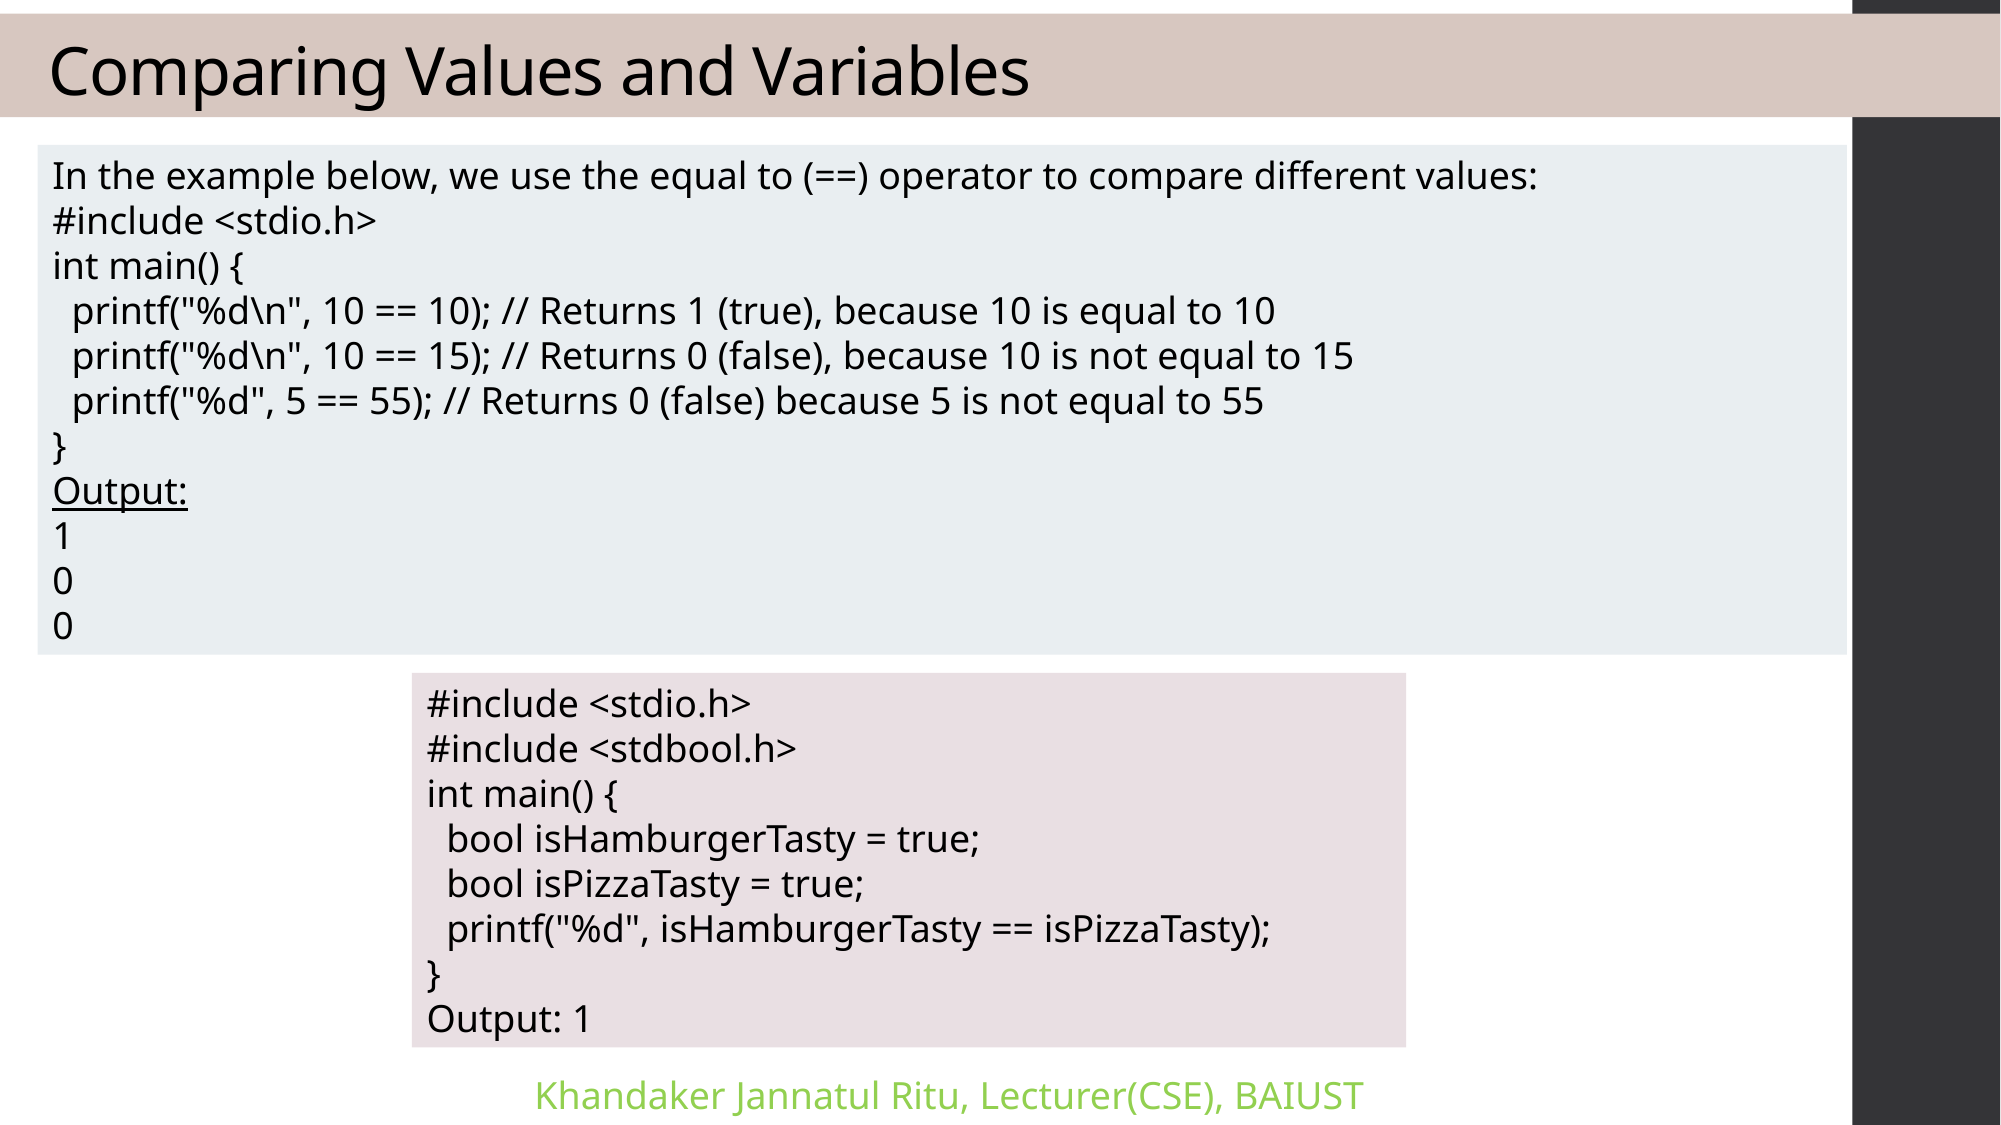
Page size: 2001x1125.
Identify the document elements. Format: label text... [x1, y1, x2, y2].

text_box Khandaker Jannatul Ritu, Lecturer(CSE), BAIUST [519, 1064, 1631, 1125]
text_box In the example below, we use the equal to (==) operator to compare different values: #include <stdio.h> int main() { printf("%d\n", 10 == 10); // Returns 1 (true), because 10 is equal to 10 printf("%d\n", 10 == 15); // Returns 0 (false), because 10 is not equal to 15 printf("%d", 5 == 55); // Returns 0 (false) because 5 is not equal to 55 } Output: 1 0 0 [37, 144, 1847, 655]
text_box #include <stdio.h> #include <stdbool.h> int main() { bool isHamburgerTasty = true; bool isPizzaTasty = true; printf("%d", isHamburgerTasty == isPizzaTasty); } Output: 1 [411, 672, 1407, 1048]
text_box Comparing Values and Variables [0, 13, 2000, 118]
